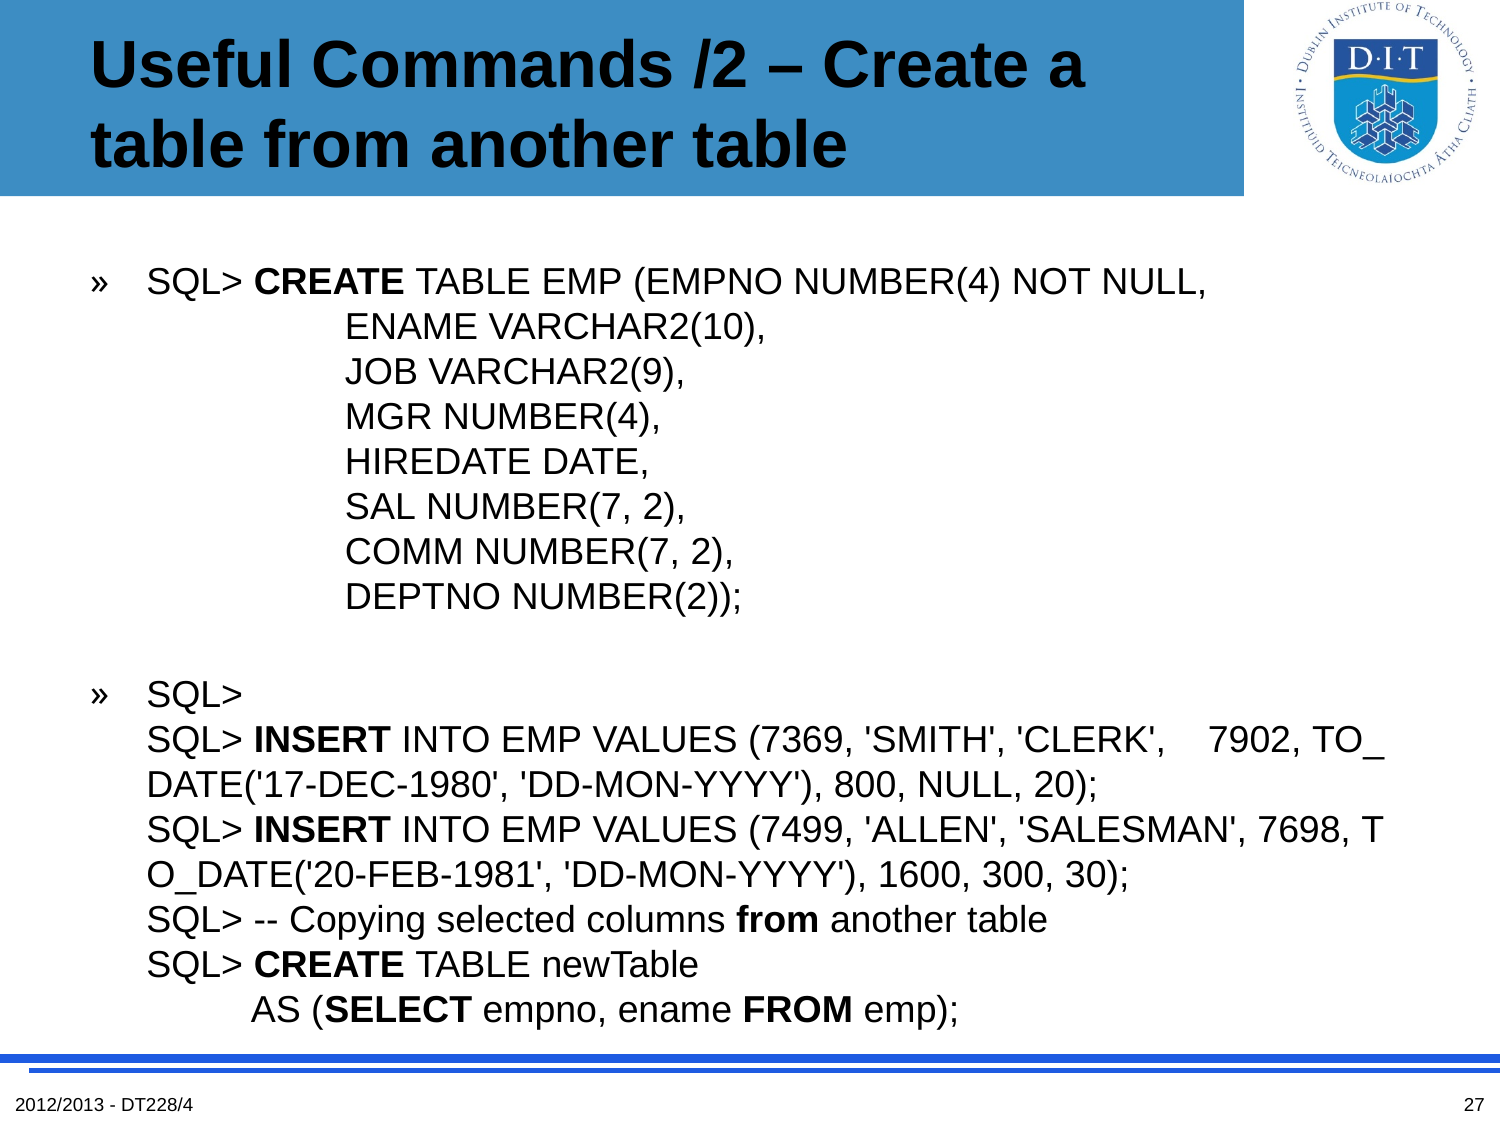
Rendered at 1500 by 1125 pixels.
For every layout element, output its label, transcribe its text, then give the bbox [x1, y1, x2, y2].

slide_number 27 [1149, 1084, 1500, 1125]
picture [1293, 0, 1478, 185]
title Useful Commands /2 – Create a table from another table [74, 18, 1105, 182]
slide_number 2012/2013 - DT228/4 [0, 1084, 351, 1125]
list SQL> CREATE TABLE EMP (EMPNO NUMBER(4) NOT NULL, ENAME VARCHAR2(10), JOB VARCHAR2(9), MGR NUMBER(4), HIREDATE DATE, SAL NUMBER(7, 2), COMM NUMBER(7, 2), DEPTNO NUMBER(2)); SQL> SQL> INSERT INTO EMP VALUES (7369, 'SMITH', 'CLERK', 7902, TO_DATE('17-DEC-1980', 'DD-MON-YYYY'), 800, NULL, 20); SQL> INSERT INTO EMP VALUES (7499, 'ALLEN', 'SALESMAN', 7698, TO_DATE('20-FEB-1981', 'DD-MON-YYYY'), 1600, 300, 30); SQL> -- Copying selected columns from another table SQL> CREATE TABLE newTable AS (SELECT empno, ename FROM emp); [74, 249, 1426, 1051]
